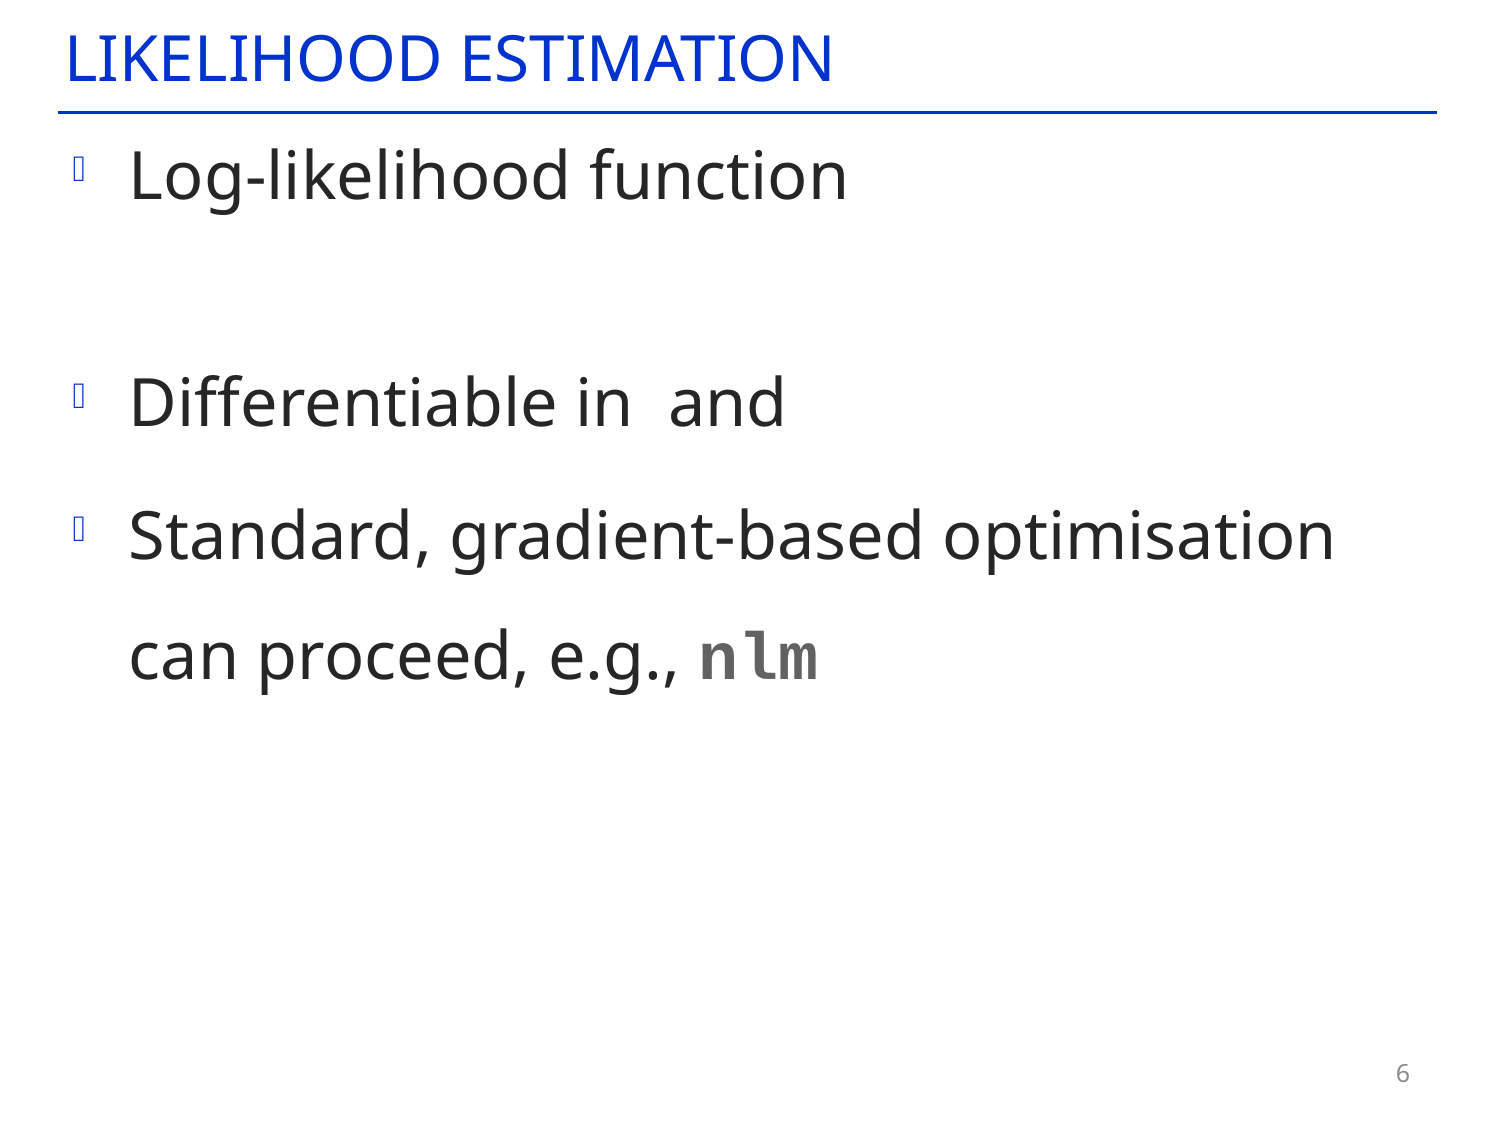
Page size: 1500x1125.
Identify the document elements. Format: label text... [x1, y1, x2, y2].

slide_number 6 [1074, 1042, 1425, 1103]
title LIKELIHOOD ESTIMATION [49, 9, 1438, 102]
